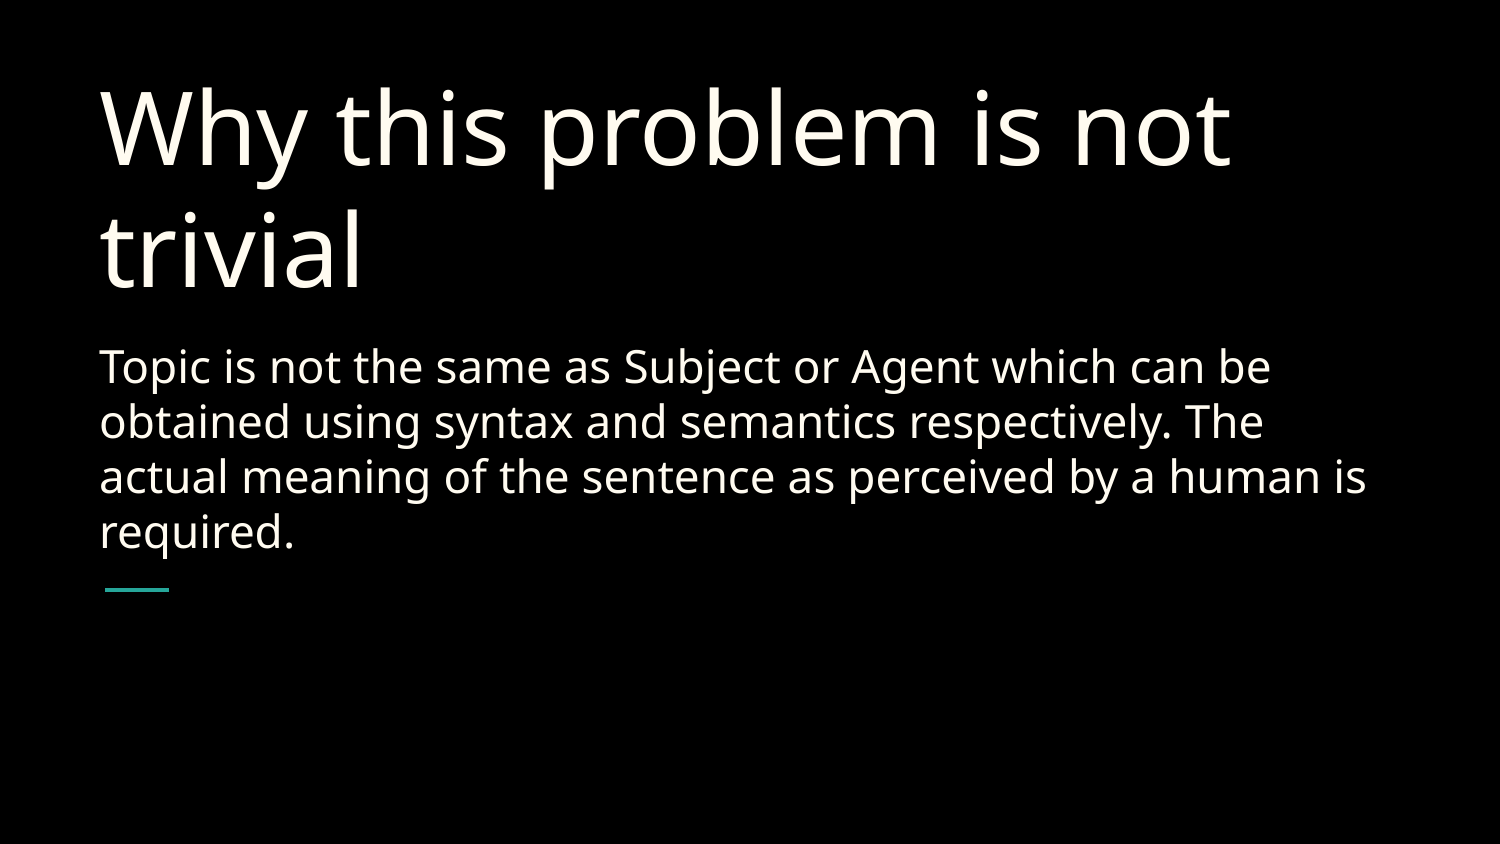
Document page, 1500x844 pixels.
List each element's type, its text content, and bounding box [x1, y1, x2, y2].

title Why this problem is not trivial Topic is not the same as Subject or Agent which can be obtained using syntax and semantics respectively. The actual meaning of the sentence as perceived by a human is required. [84, 108, 1416, 573]
